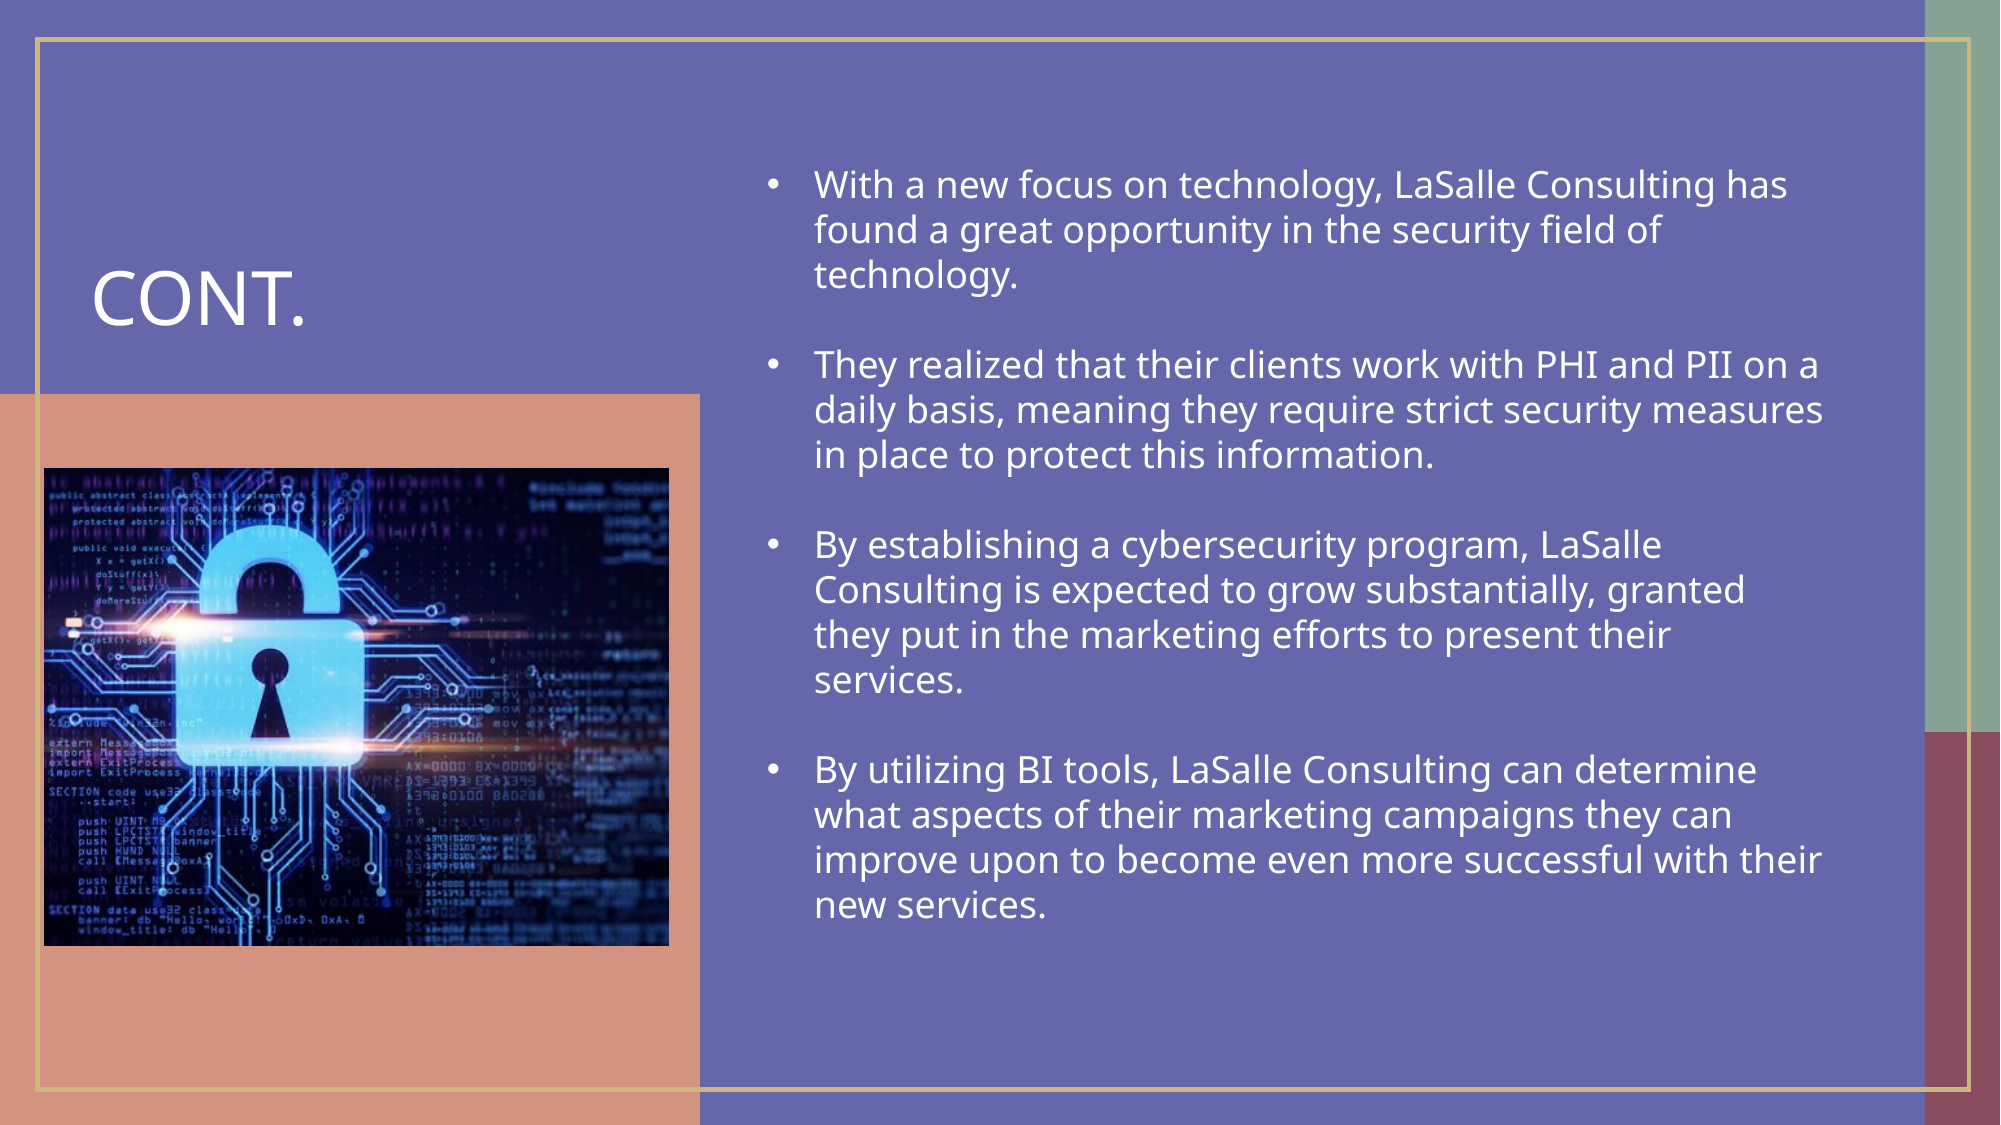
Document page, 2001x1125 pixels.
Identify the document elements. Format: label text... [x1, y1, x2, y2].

text_box With a new focus on technology, LaSalle Consulting has found a great opportunity in the security field of technology. They realized that their clients work with PHI and PII on a daily basis, meaning they require strict security measures in place to protect this information. By establishing a cybersecurity program, LaSalle Consulting is expected to grow substantially, granted they put in the marketing efforts to present their services. By utilizing BI tools, LaSalle Consulting can determine what aspects of their marketing campaigns they can improve upon to become even more successful with their new services. [752, 154, 1844, 934]
picture [44, 468, 669, 946]
text_box [36, 38, 1970, 1090]
